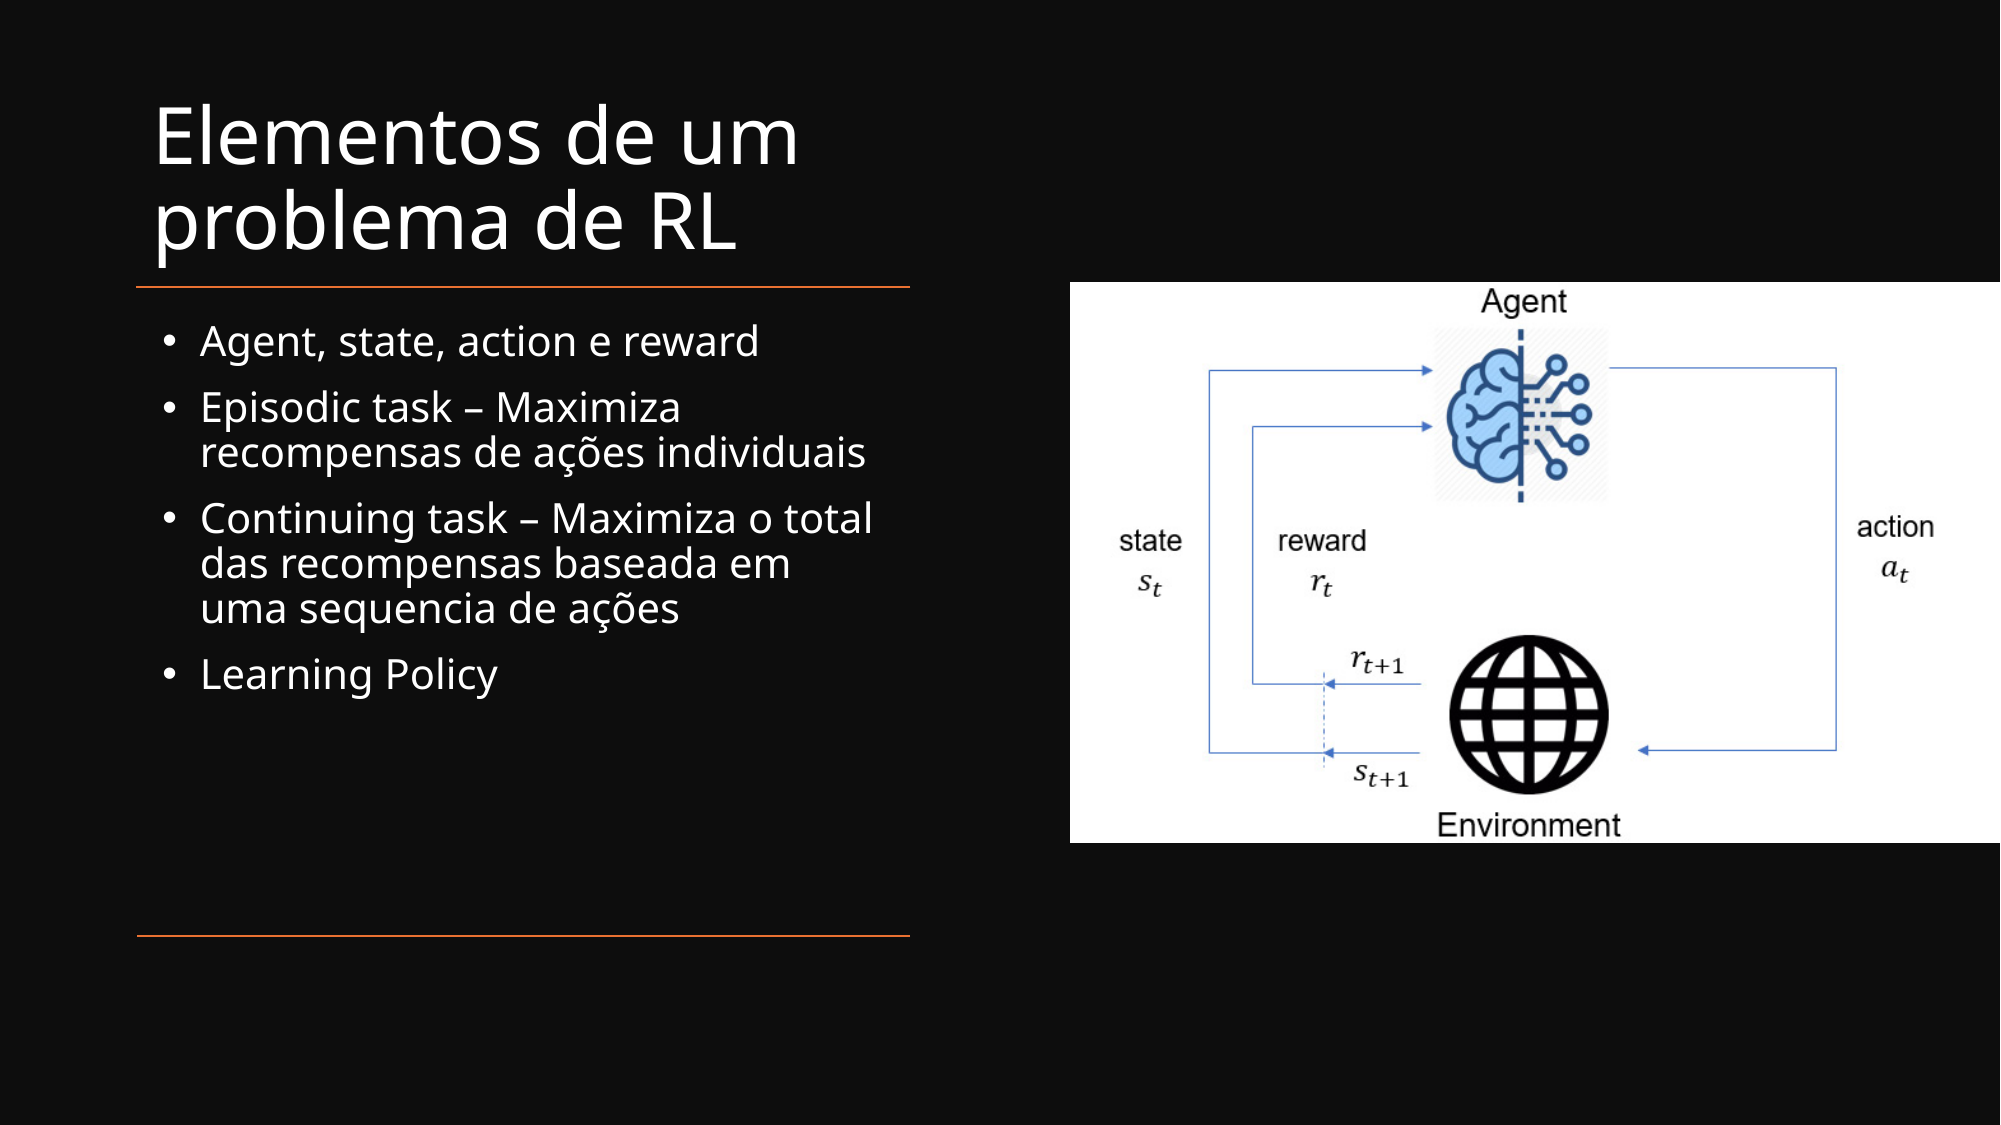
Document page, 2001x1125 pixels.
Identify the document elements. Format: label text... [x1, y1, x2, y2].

picture [1069, 281, 2000, 843]
title Elementos de um problema de RL [137, 73, 910, 275]
list Agent, state, action e reward Episodic task – Maximiza recompensas de ações individuais Continuing task – Maximiza o total das recompensas baseada em uma sequencia de ações Learning Policy [147, 313, 900, 912]
text_box [0, 0, 2000, 1125]
